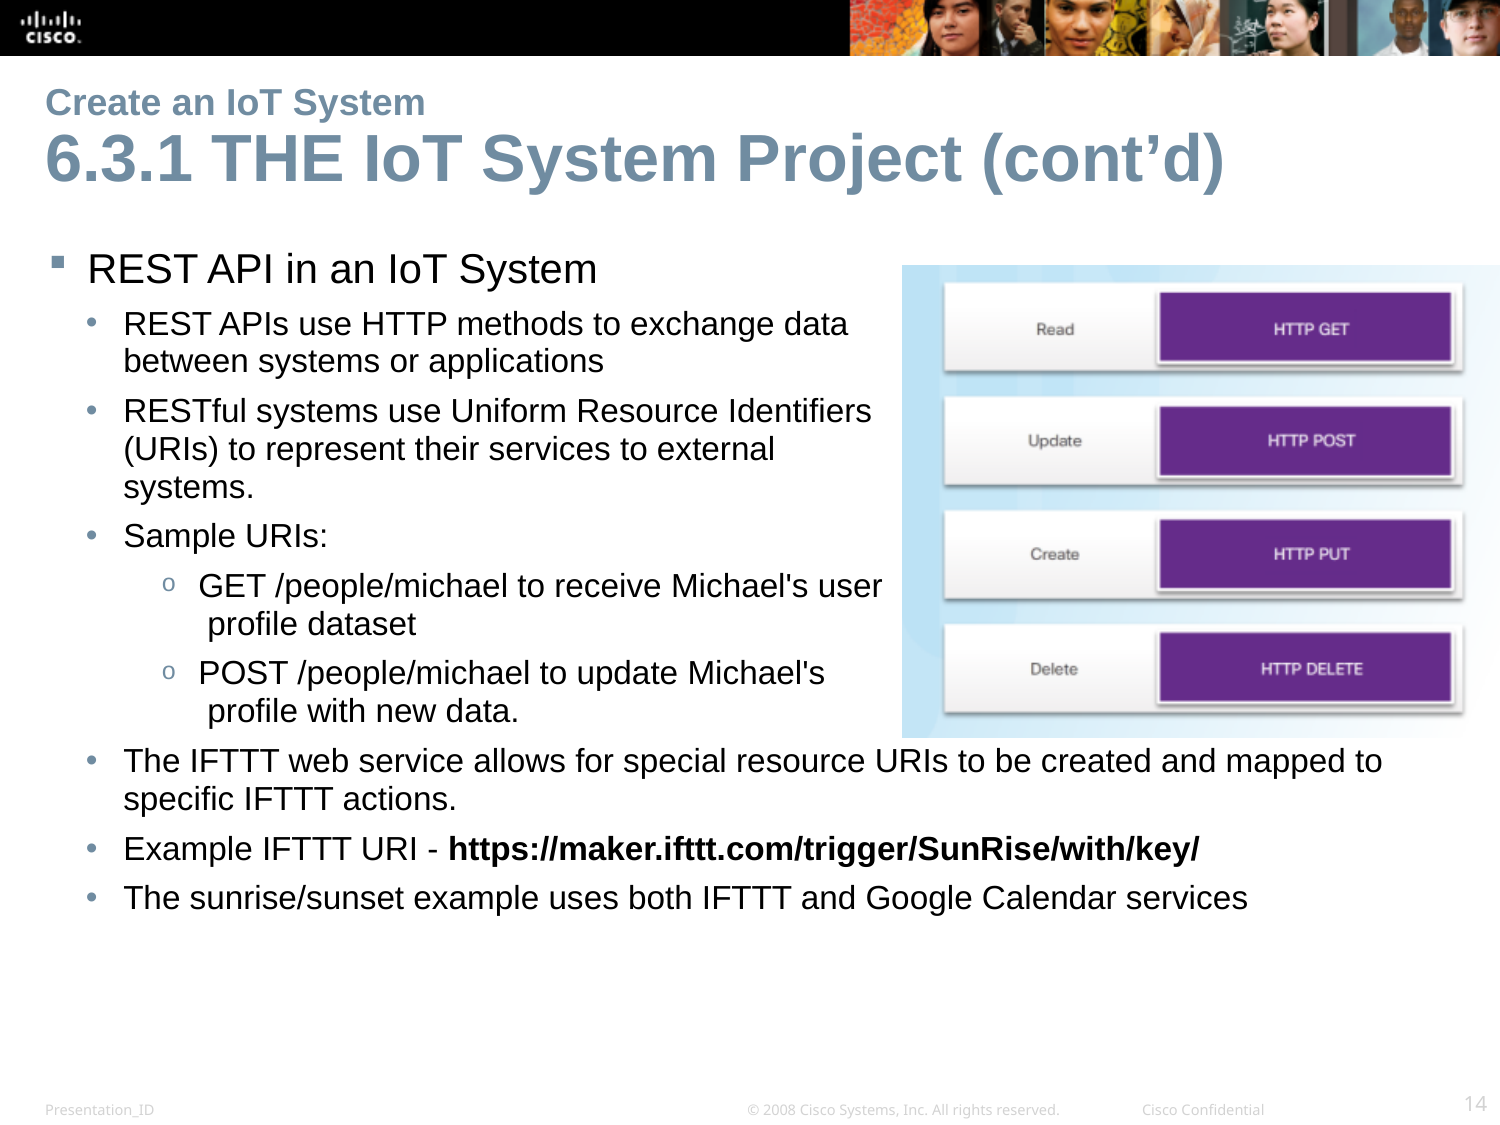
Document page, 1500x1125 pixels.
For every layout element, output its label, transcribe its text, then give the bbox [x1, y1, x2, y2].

picture [902, 264, 1500, 738]
list REST API in an IoT System REST APIs use HTTP methods to exchange data between systems or applications RESTful systems use Uniform Resource Identifiers (URIs) to represent their services to external systems. Sample URIs: GET /people/michael to receive Michael's user profile dataset POST /people/michael to update Michael's profile with new data. The IFTTT web service allows for special resource URIs to be created and mapped to specific IFTTT actions. Example IFTTT URI - https://maker.ifttt.com/trigger/SunRise/with/key/ The sunrise/sunset example uses both IFTTT and Google Calendar services [34, 238, 1436, 1038]
title Create an IoT System 6.3.1 THE IoT System Project (cont’d) [31, 64, 1471, 203]
picture [0, 0, 1500, 56]
